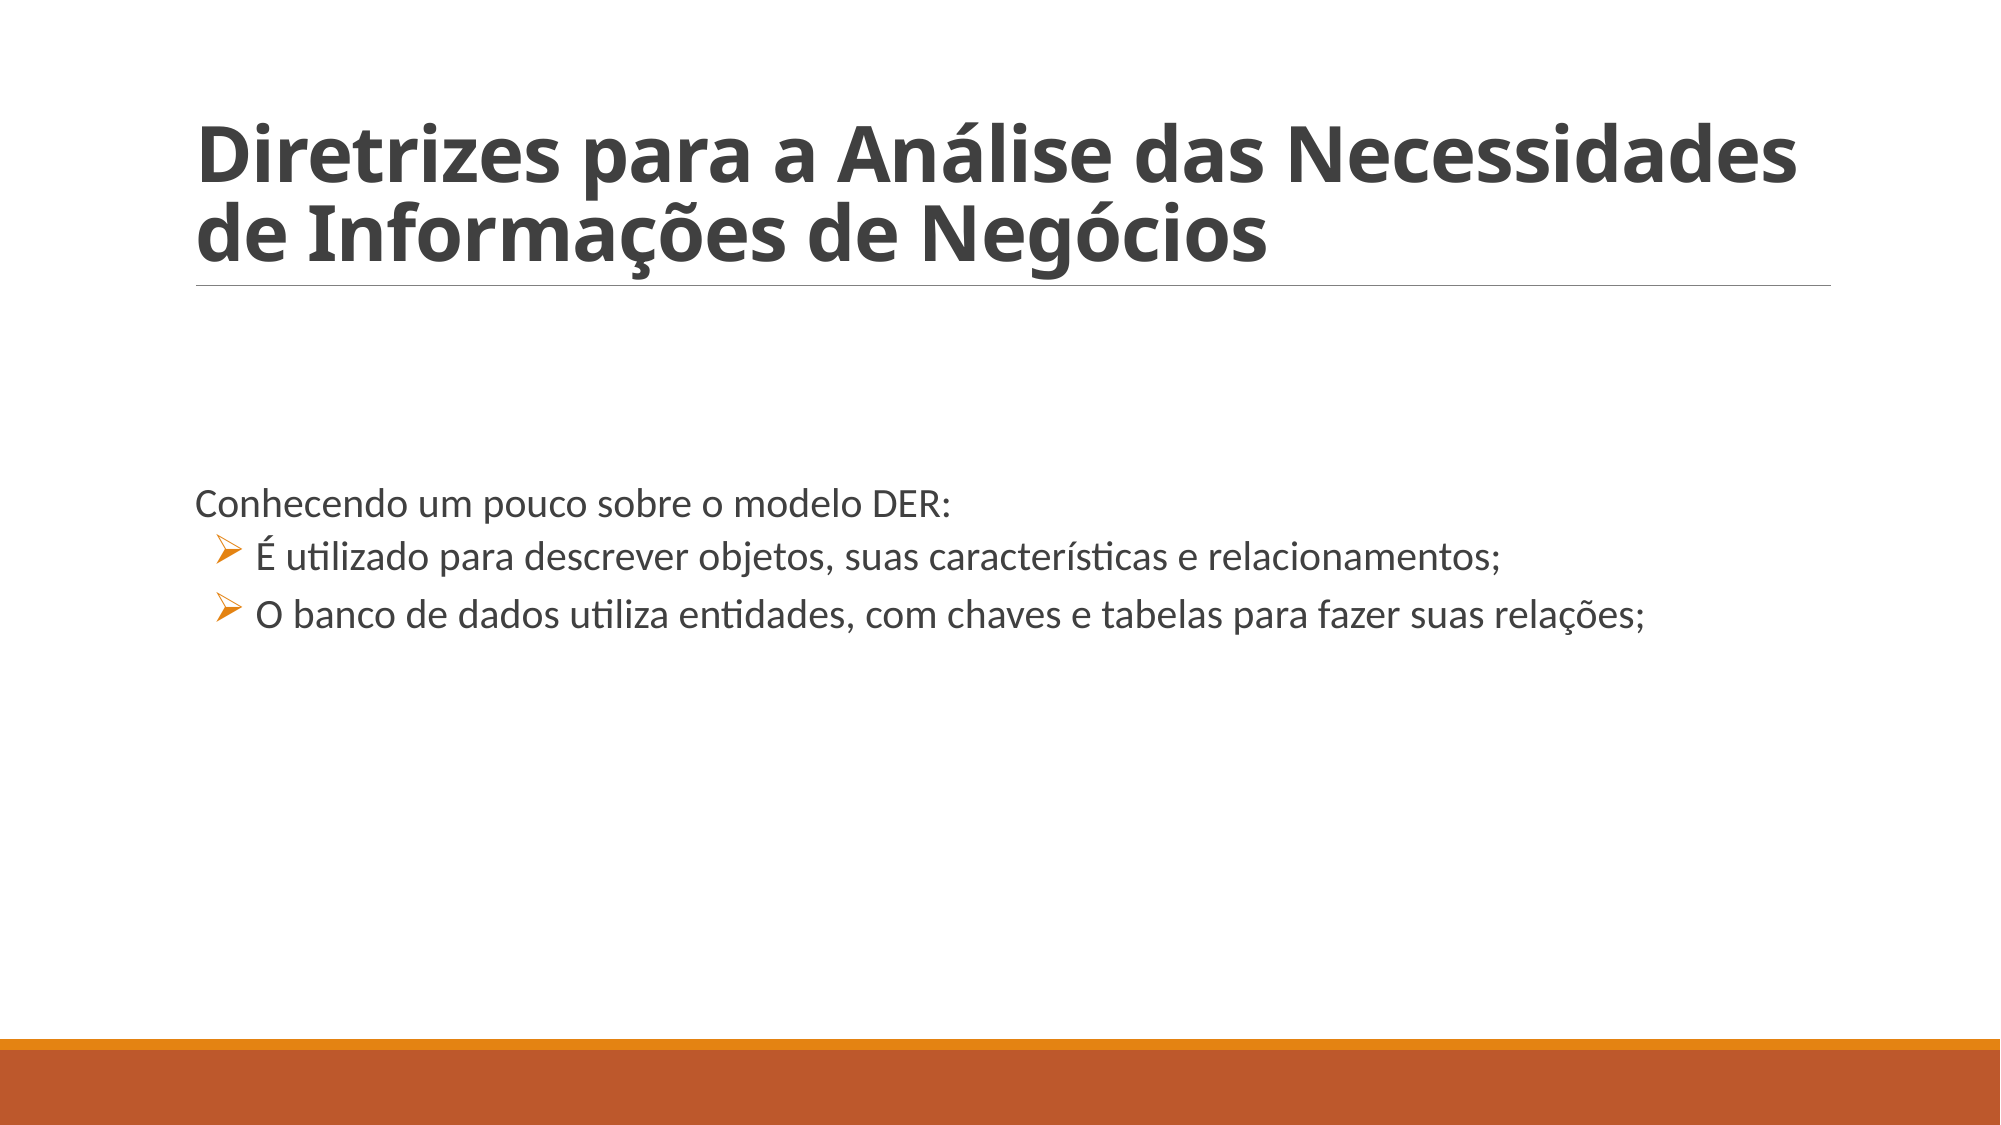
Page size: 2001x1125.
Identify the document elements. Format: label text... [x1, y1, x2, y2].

list Conhecendo um pouco sobre o modelo DER: É utilizado para descrever objetos, suas características e relacionamentos; O banco de dados utiliza entidades, com chaves e tabelas para fazer suas relações; [180, 473, 1830, 652]
title Diretrizes para a Análise das Necessidades de Informações de Negócios [180, 47, 1830, 285]
